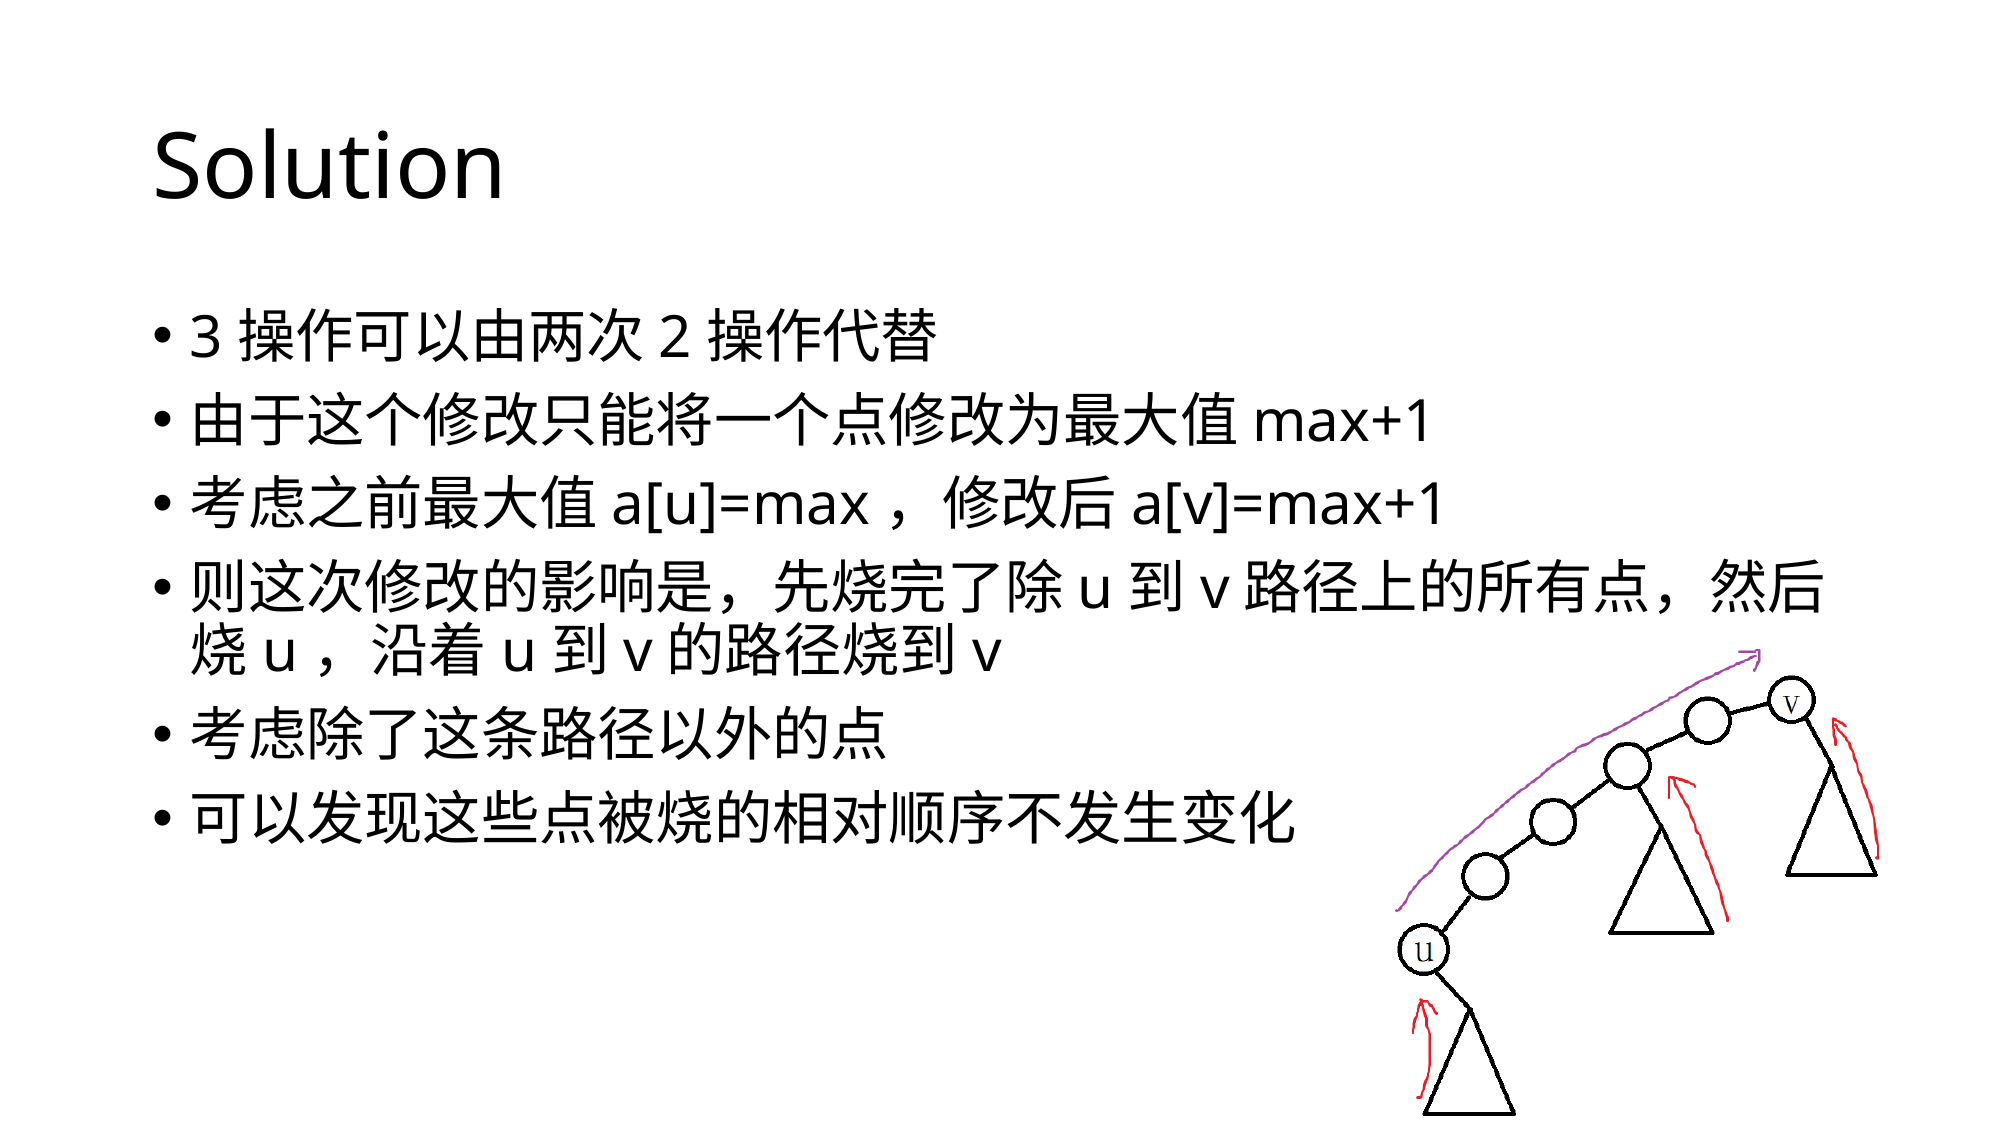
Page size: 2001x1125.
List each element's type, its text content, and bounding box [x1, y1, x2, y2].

list 3操作可以由两次2操作代替 由于这个修改只能将一个点修改为最大值max+1 考虑之前最大值a[u]=max，修改后a[v]=max+1 则这次修改的影响是，先烧完了除u到v路径上的所有点，然后烧u，沿着u到v的路径烧到v 考虑除了这条路径以外的点 可以发现这些点被烧的相对顺序不发生变化 [137, 299, 1863, 1014]
title Solution [137, 59, 1863, 278]
picture [1336, 635, 1909, 1125]
